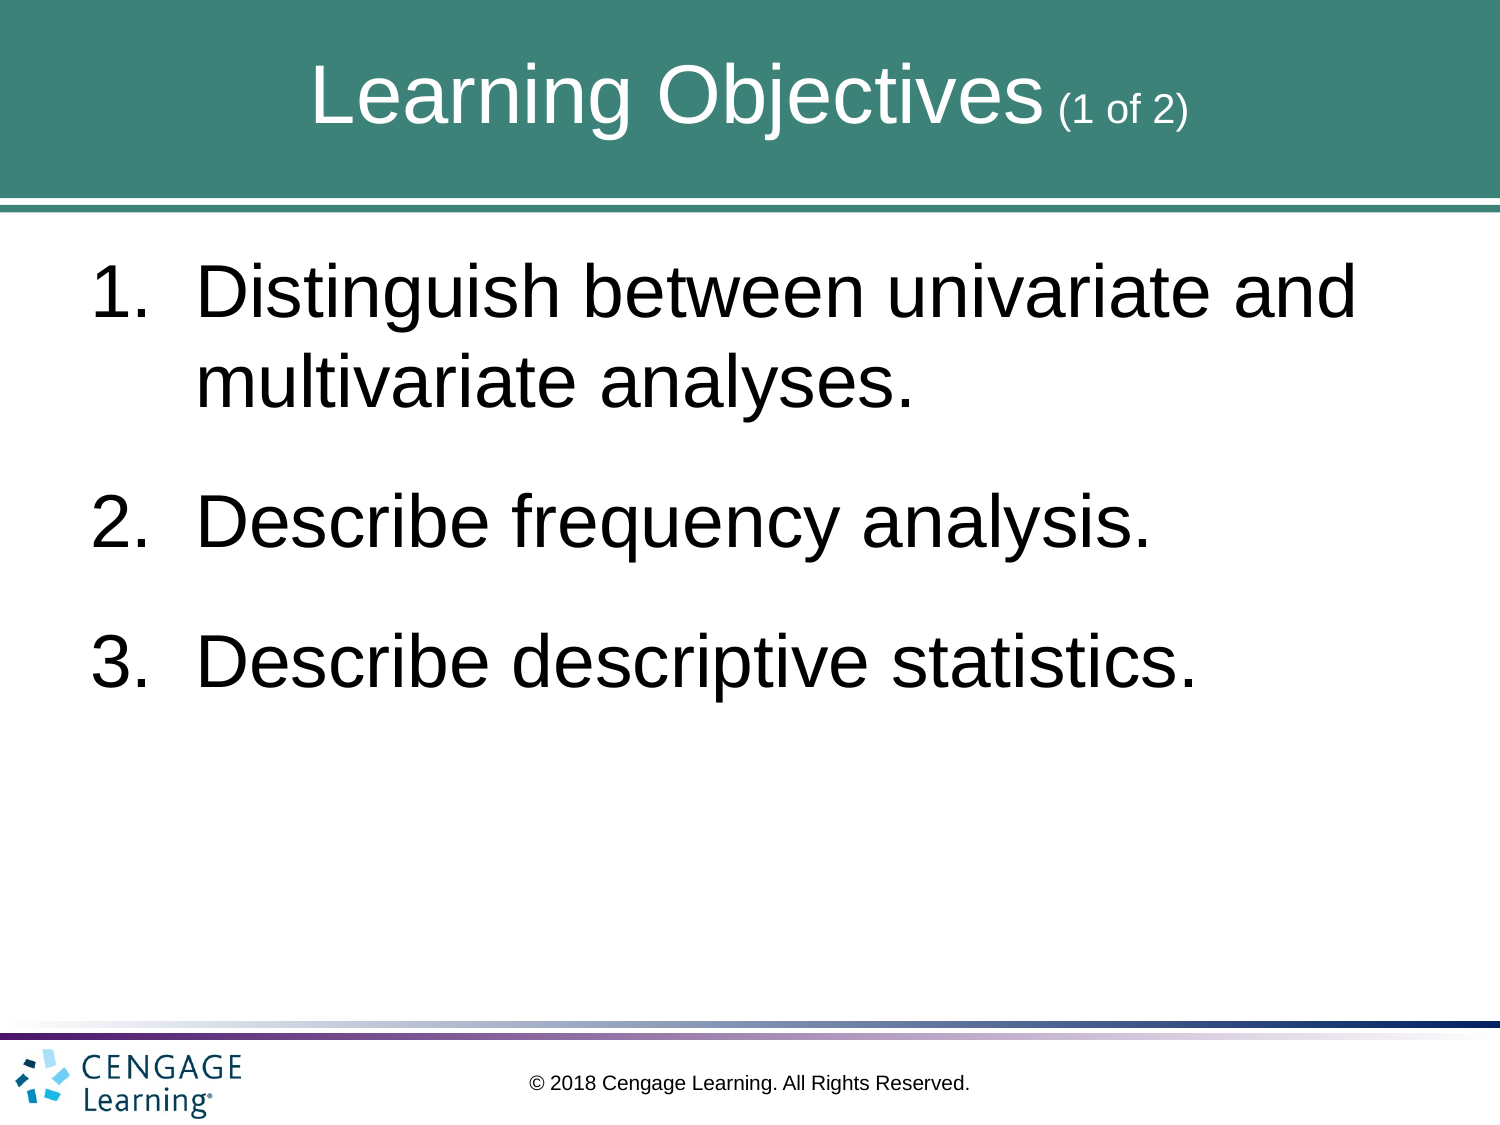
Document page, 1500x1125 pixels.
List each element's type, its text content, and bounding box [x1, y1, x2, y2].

list Distinguish between univariate and multivariate analyses. Describe frequency analysis. Describe descriptive statistics. [74, 234, 1426, 1001]
picture [15, 1049, 241, 1119]
title Learning Objectives (1 of 2) [37, 0, 1463, 181]
